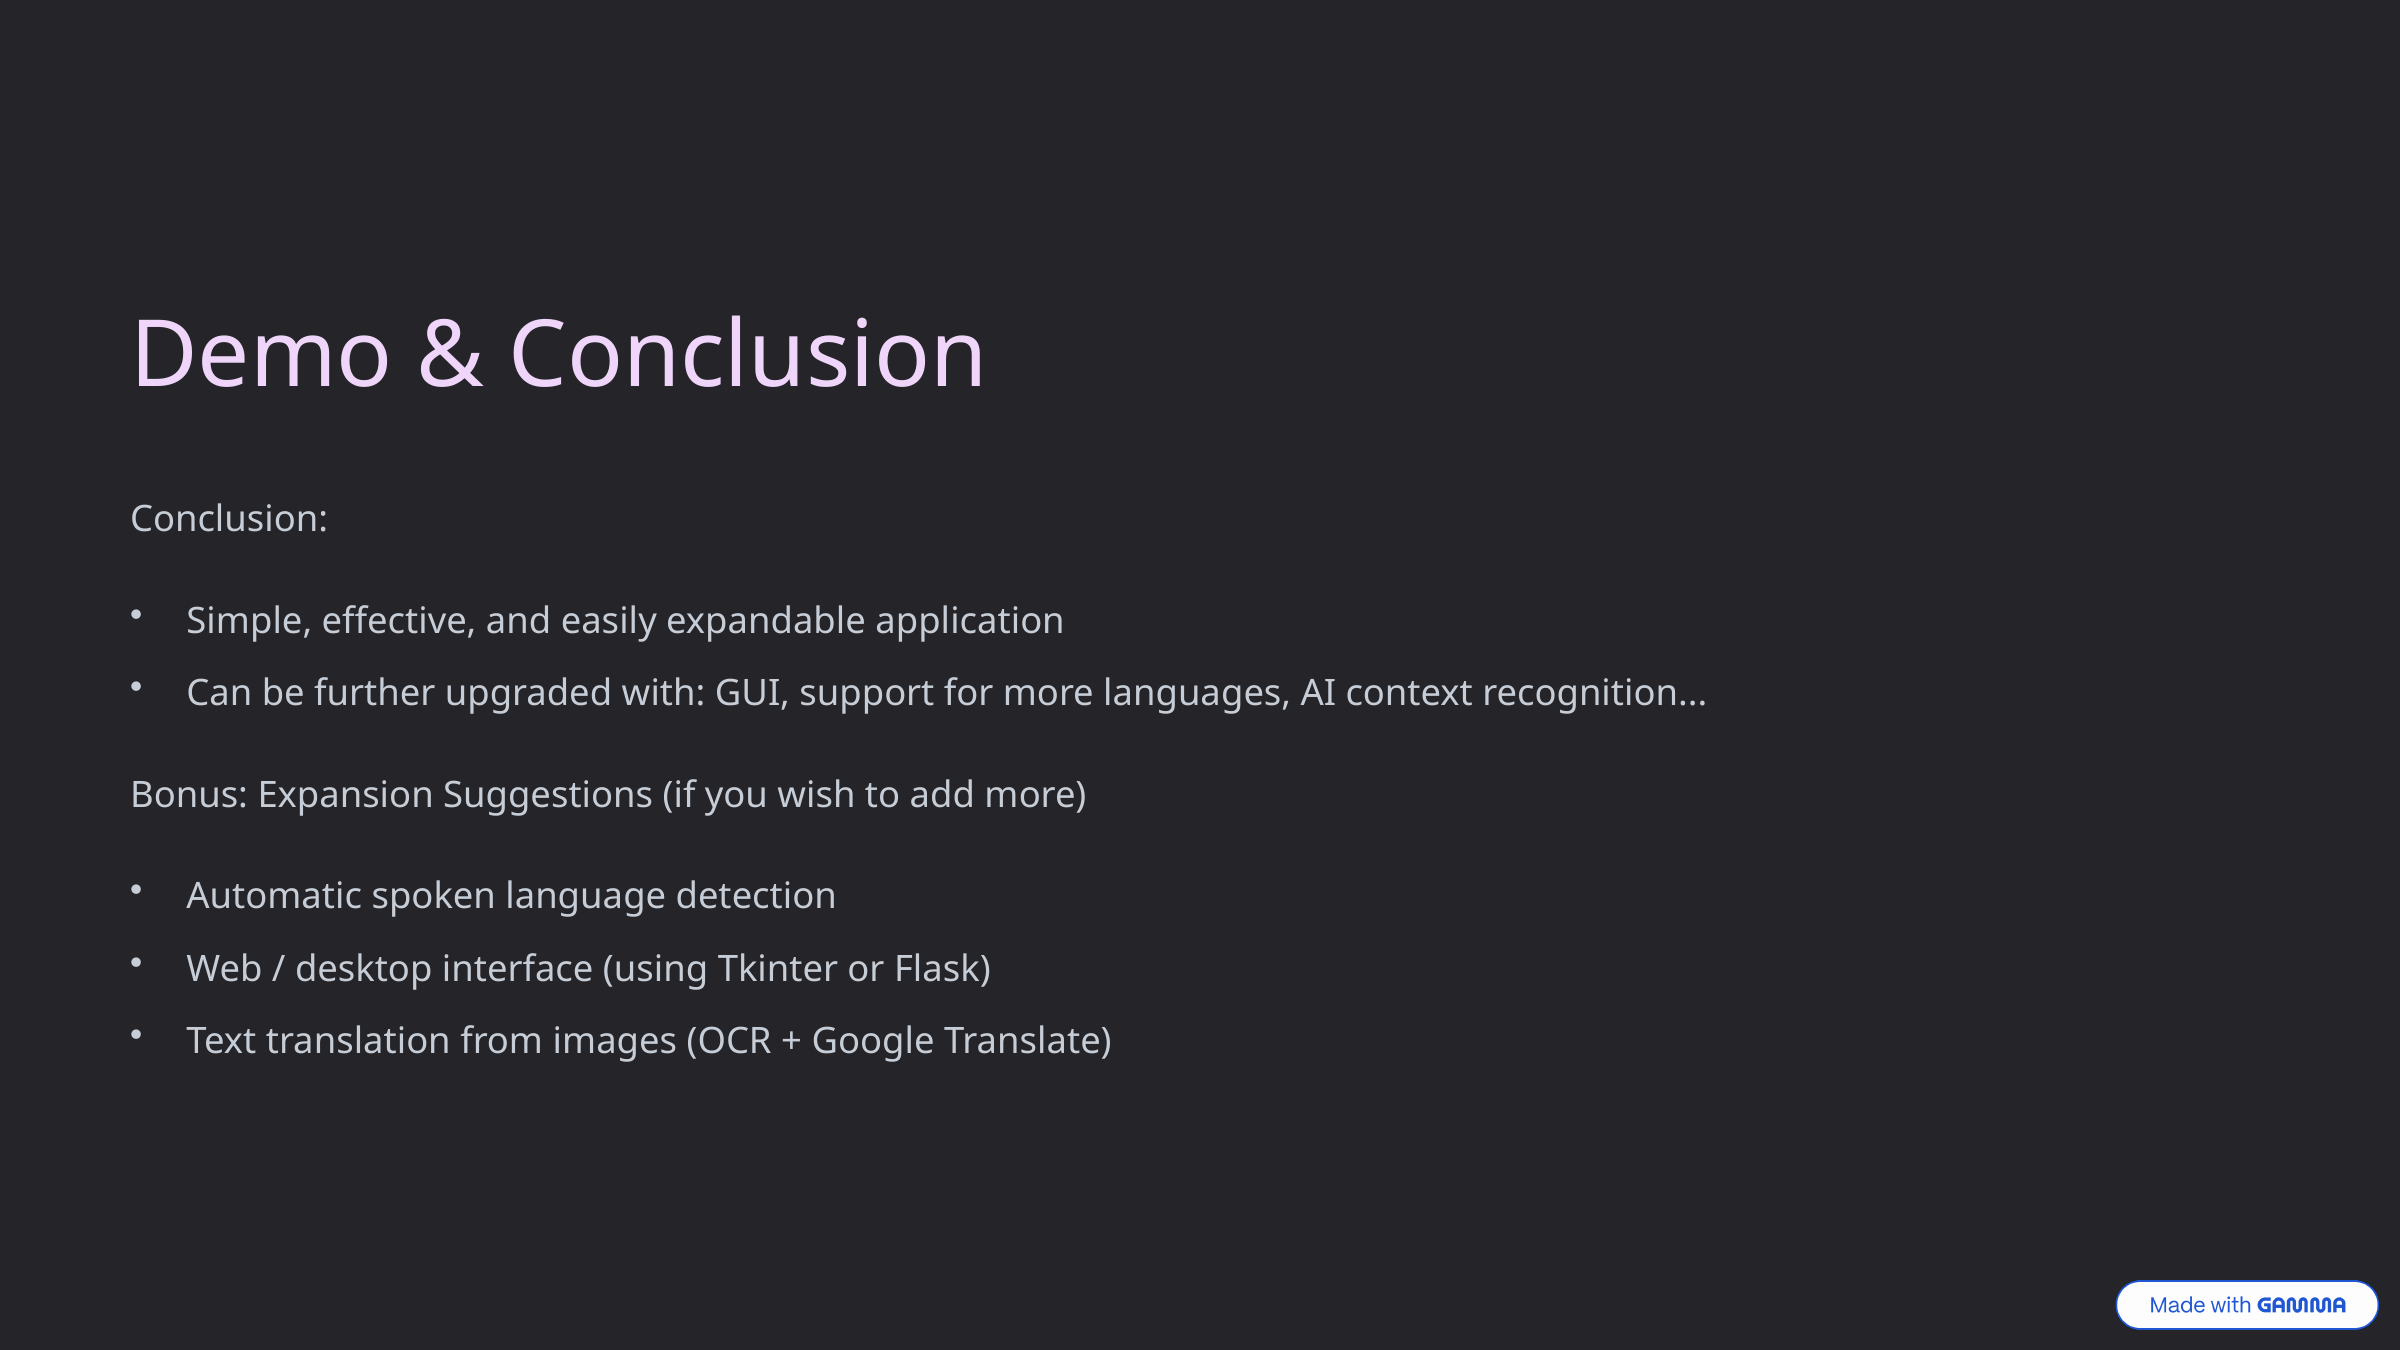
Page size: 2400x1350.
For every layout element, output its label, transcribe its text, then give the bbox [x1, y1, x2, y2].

text_box Simple, effective, and easily expandable application [130, 581, 2270, 641]
text_box Conclusion: [130, 479, 2270, 540]
picture [2106, 1271, 2389, 1339]
text_box Automatic spoken language detection [130, 856, 2270, 916]
text_box Demo & Conclusion [130, 289, 1061, 406]
text_box Bonus: Expansion Suggestions (if you wish to add more) [130, 754, 2270, 815]
text_box Can be further upgraded with: GUI, support for more languages, AI context recognition... [130, 653, 2270, 714]
text_box Text translation from images (OCR + Google Translate) [130, 1001, 2270, 1061]
text_box Web / desktop interface (using Tkinter or Flask) [130, 928, 2270, 989]
